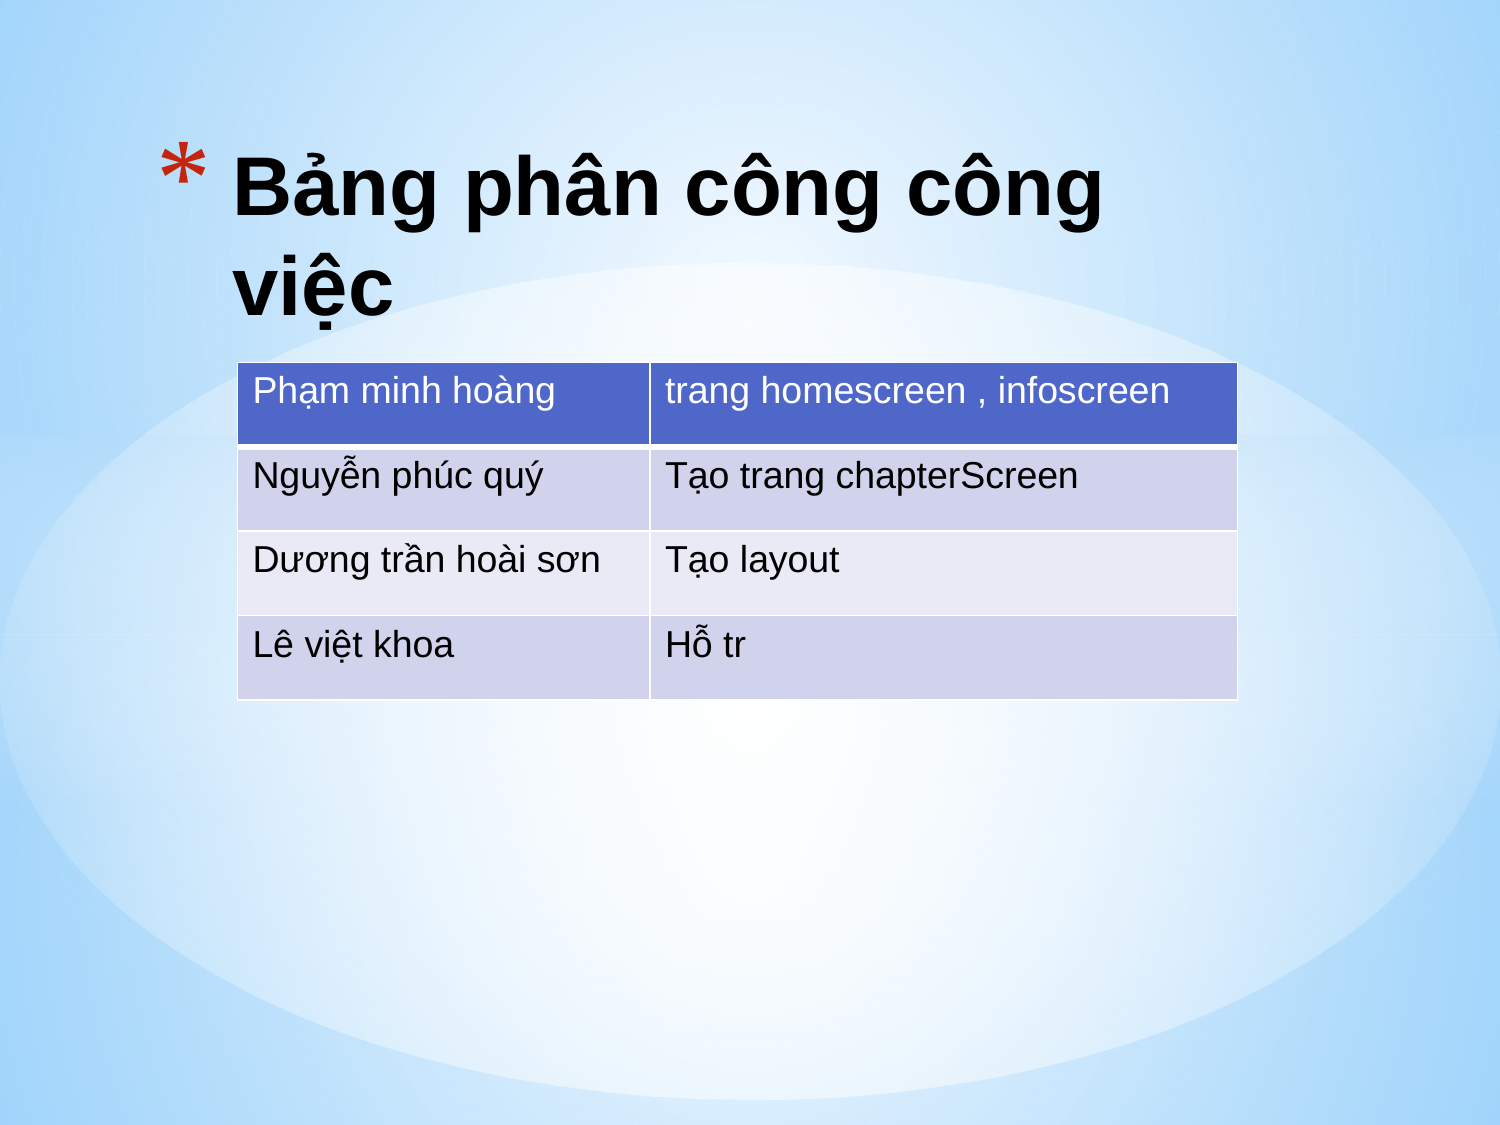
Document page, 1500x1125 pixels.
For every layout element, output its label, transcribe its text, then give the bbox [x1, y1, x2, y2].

table_cell Hỗ tr [651, 616, 1237, 699]
table_cell Dương trần hoài sơn [238, 532, 649, 615]
table_cell Tạo layout [651, 532, 1237, 615]
table_cell Lê việt khoa [238, 616, 649, 699]
table_cell Nguyễn phúc quý [238, 450, 649, 530]
title Bảng phân công công việc [112, 125, 1290, 313]
table_header trang homescreen , infoscreen [651, 363, 1237, 444]
table_cell Tạo trang chapterScreen [651, 450, 1237, 530]
table_header Phạm minh hoàng [238, 363, 649, 444]
